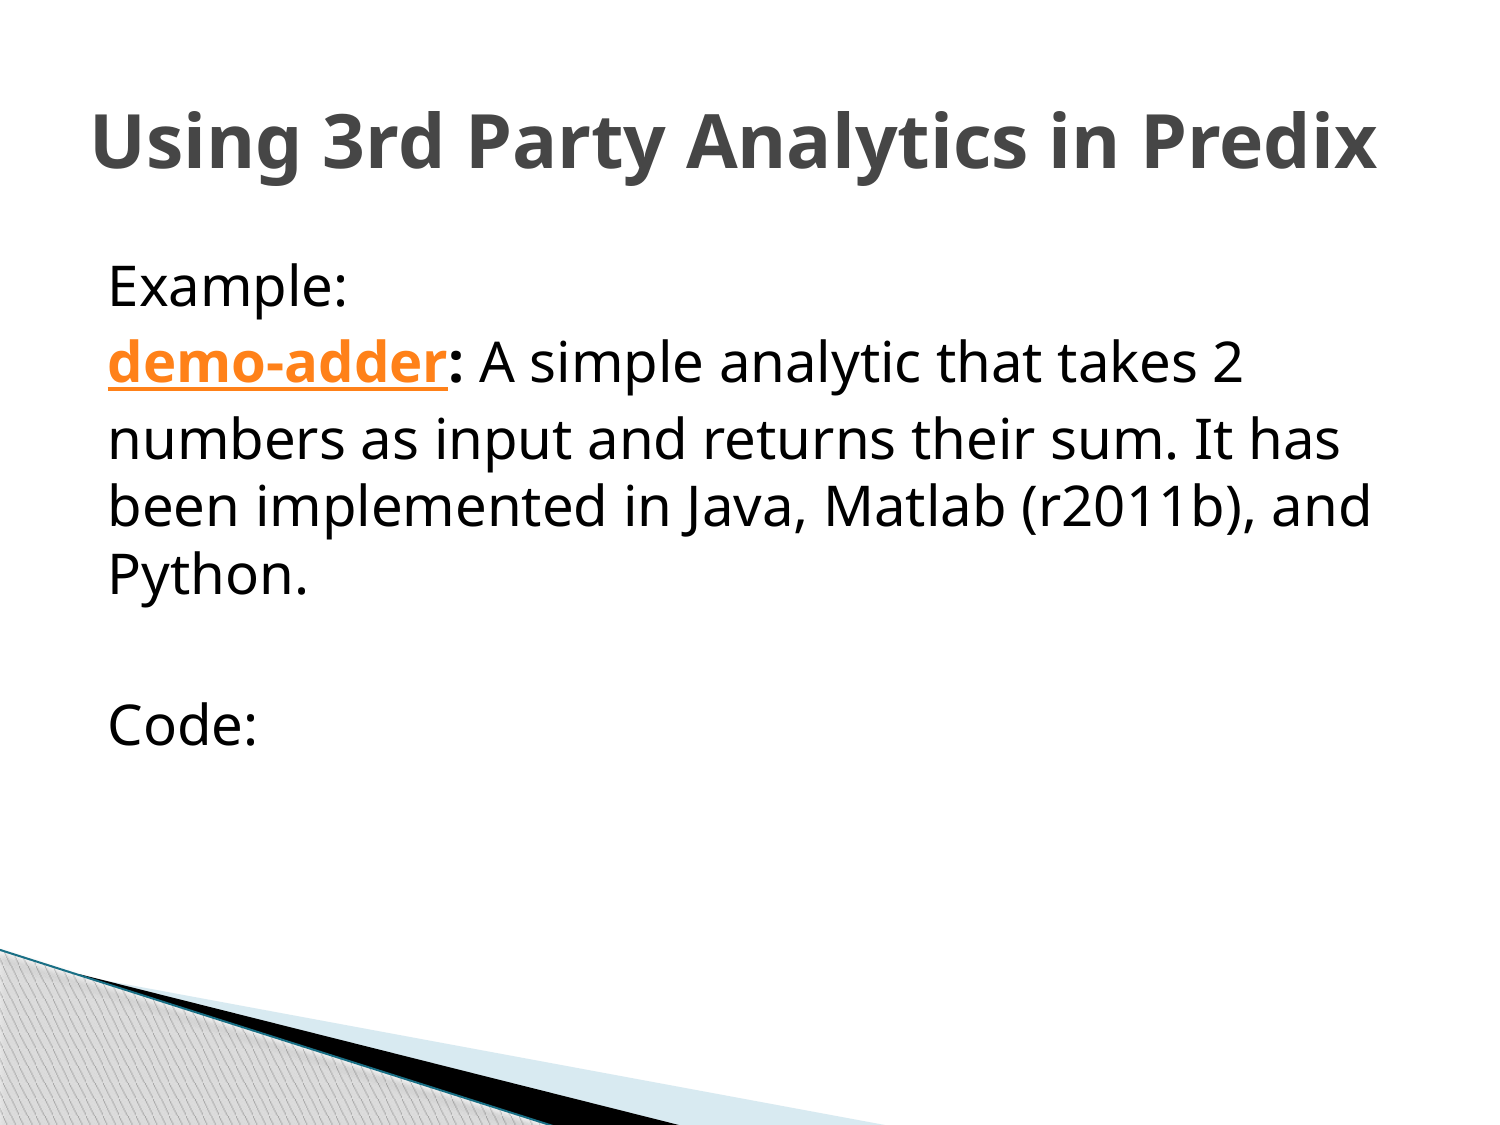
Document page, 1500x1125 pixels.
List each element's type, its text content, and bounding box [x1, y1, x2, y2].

title Using 3rd Party Analytics in Predix [75, 45, 1425, 233]
list Example: demo-adder: A simple analytic that takes 2 numbers as input and returns their sum. It has been implemented in Java, Matlab (r2011b), and Python. Code: [75, 243, 1425, 986]
